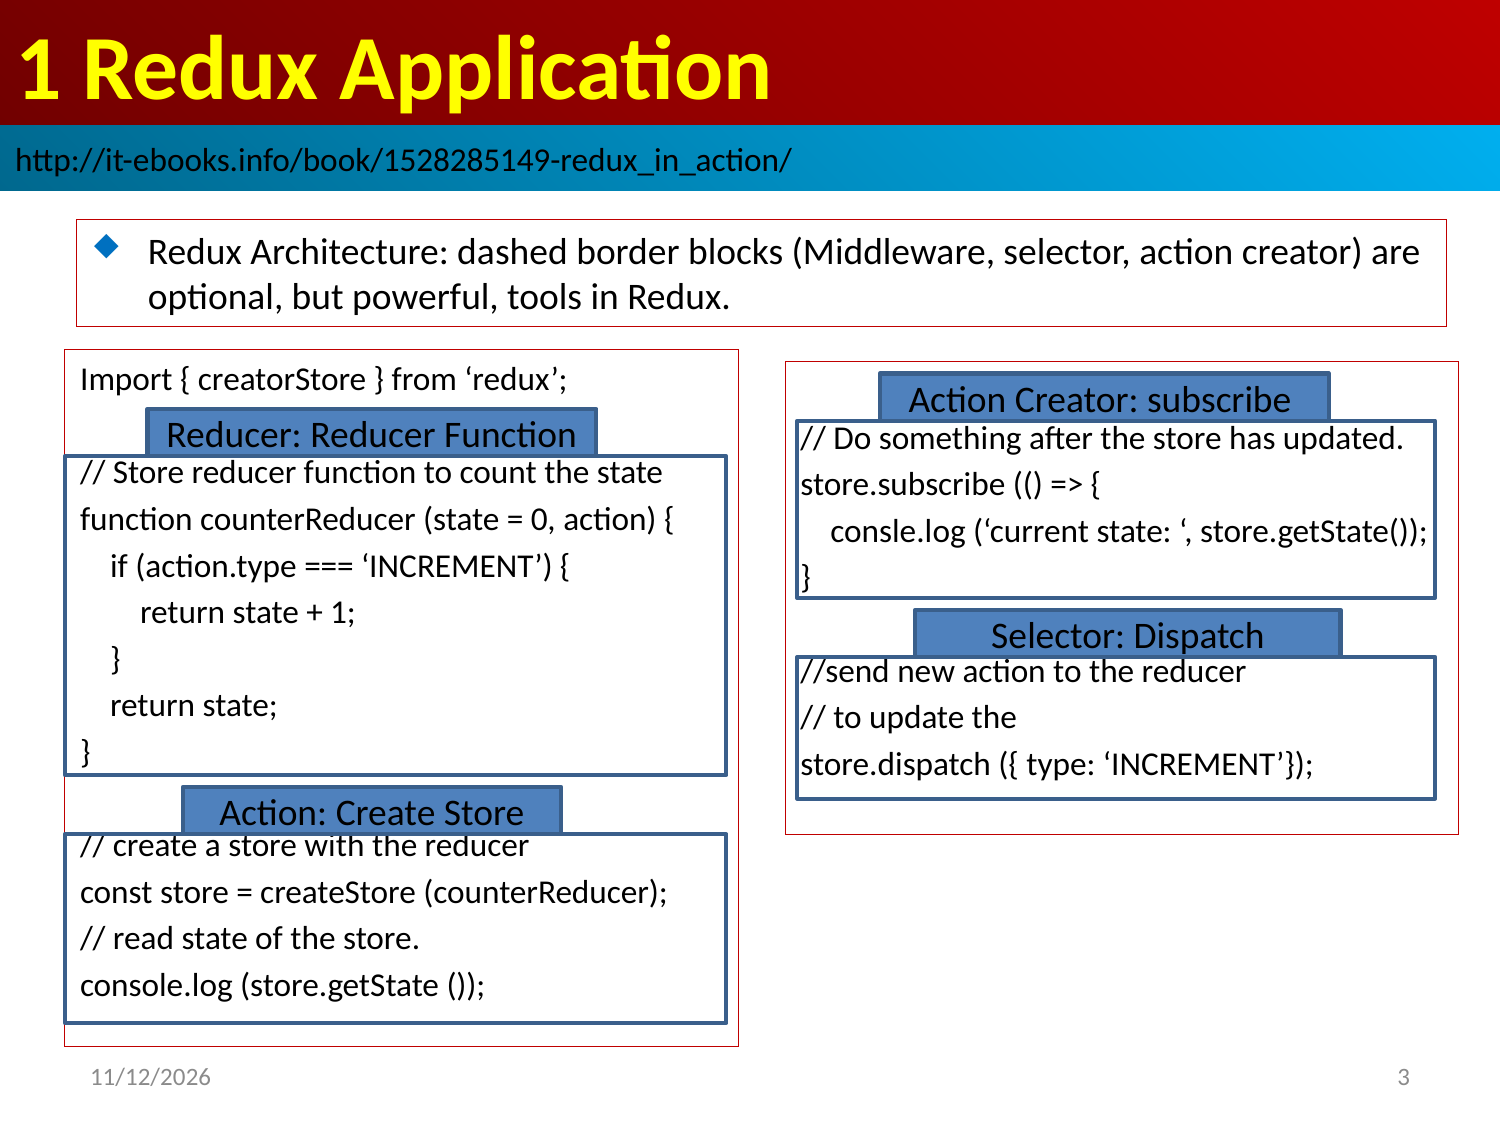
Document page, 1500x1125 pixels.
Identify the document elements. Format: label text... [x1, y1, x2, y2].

subtitle Redux Architecture: dashed border blocks (Middleware, selector, action creator) are optional, but powerful, tools in Redux. [76, 219, 1447, 327]
text_box [795, 419, 1437, 600]
title 1 Redux Application [0, 0, 1500, 125]
text_box Import { creatorStore } from ‘redux’; // Store reducer function to count the state function counterReducer (state = 0, action) { if (action.type === ‘INCREMENT’) { return state + 1; } return state; } // create a store with the reducer const store = createStore (counterReducer); // read state of the store. console.log (store.getState ()); [64, 349, 739, 1047]
text_box [63, 454, 728, 777]
text_box Action: Create Store [181, 785, 563, 836]
text_box http://it-ebooks.info/book/1528285149-redux_in_action/ [0, 125, 1500, 191]
slide_number 3 [1074, 1042, 1425, 1109]
text_box Reducer: Reducer Function [145, 407, 598, 458]
text_box // Do something after the store has updated. store.subscribe (() => { consle.log (‘current state: ‘, store.getState()); } //send new action to the reducer // to update the store.dispatch ({ type: ‘INCREMENT’}); [785, 361, 1459, 835]
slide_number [75, 1047, 425, 1109]
text_box [63, 832, 728, 1025]
text_box Selector: Dispatch [913, 608, 1343, 659]
text_box [795, 655, 1437, 801]
text_box Action Creator: subscribe [878, 371, 1331, 423]
